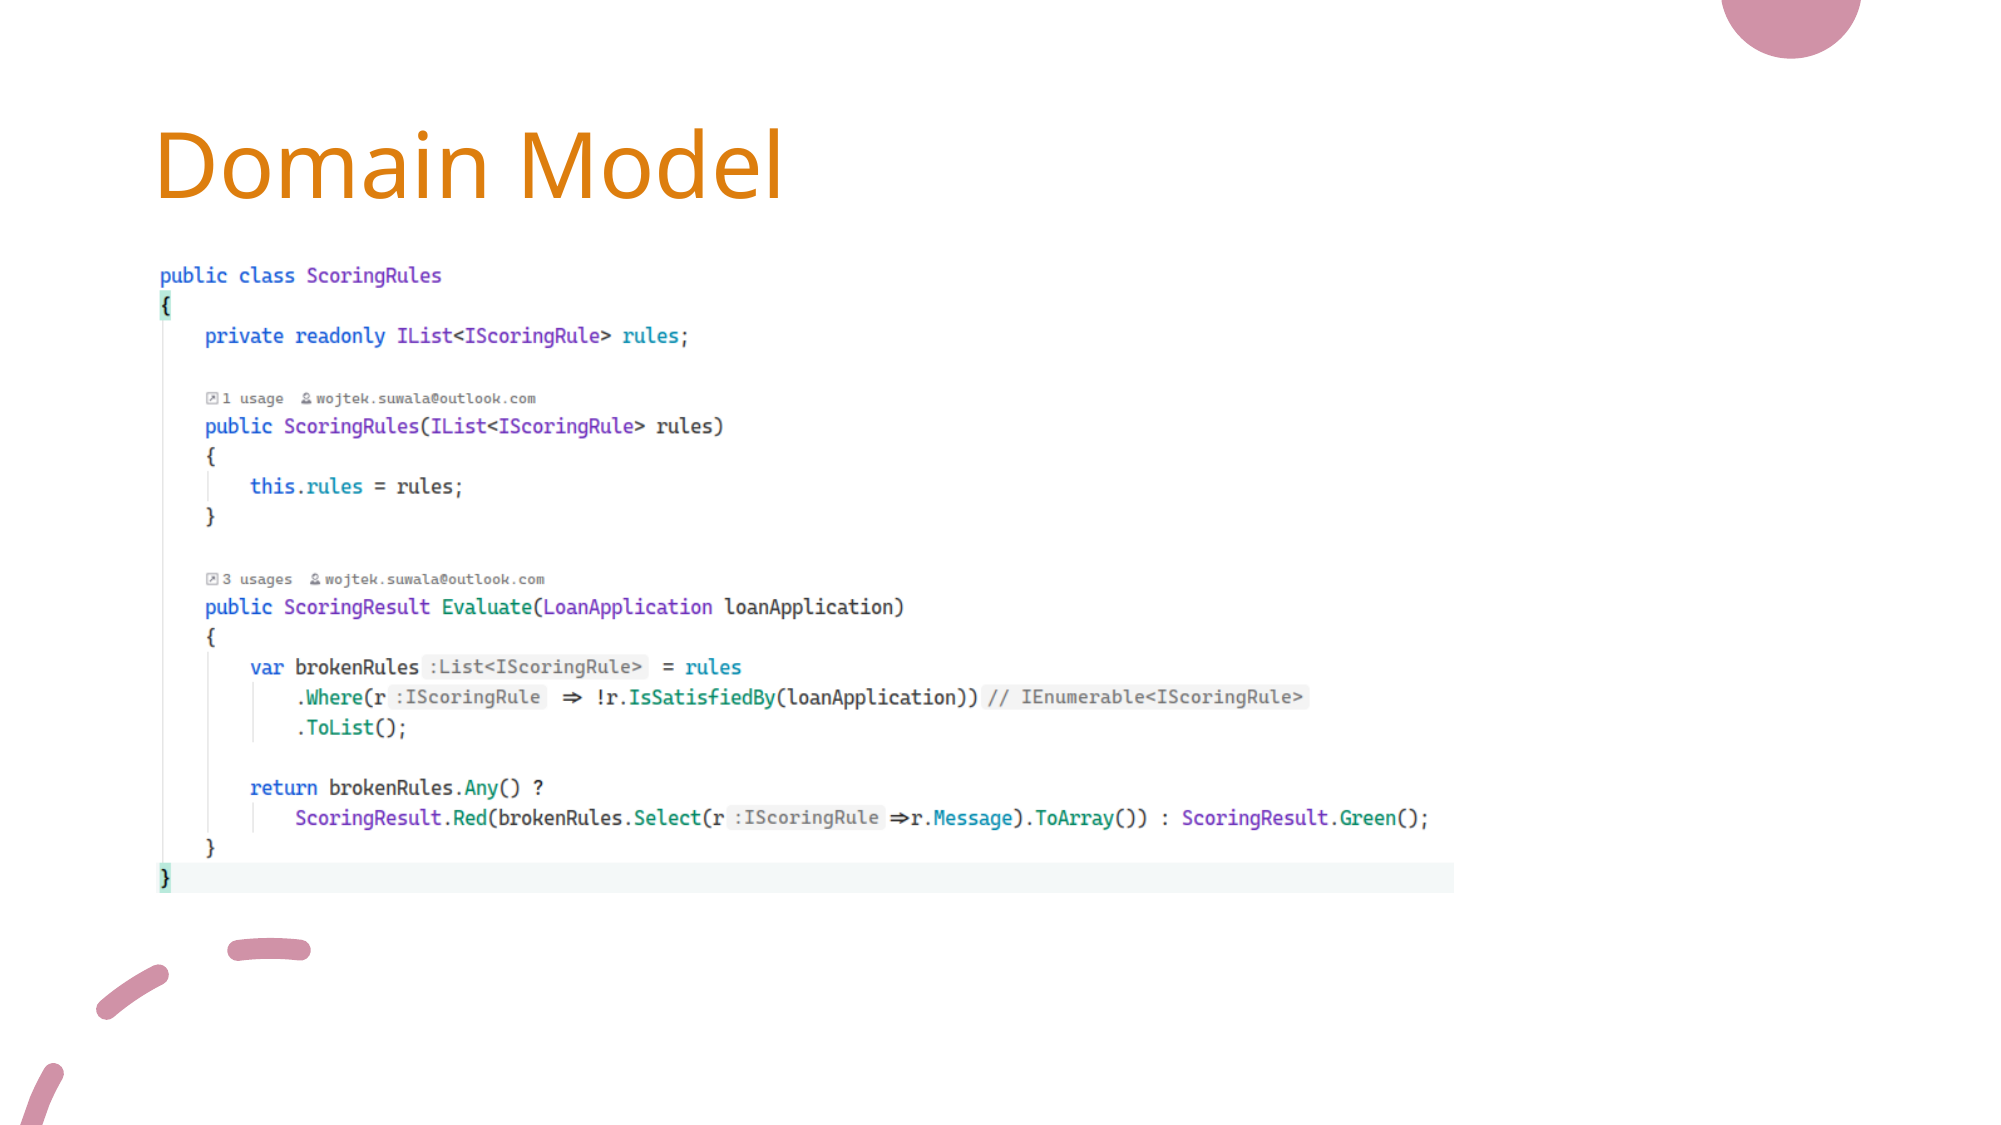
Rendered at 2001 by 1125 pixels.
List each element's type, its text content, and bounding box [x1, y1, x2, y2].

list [155, 259, 1454, 894]
title Domain Model [137, 59, 1863, 278]
